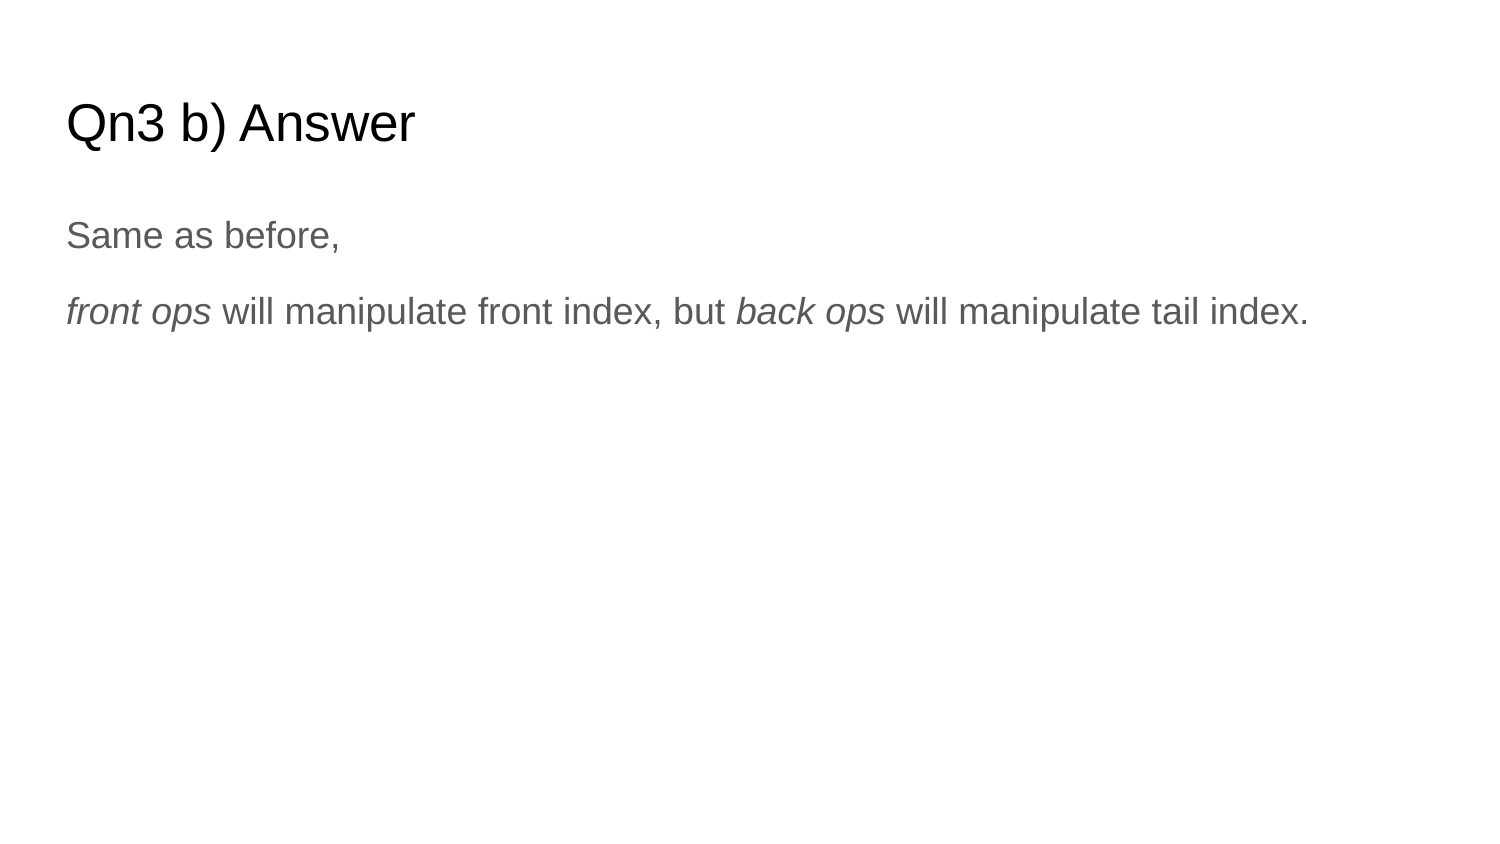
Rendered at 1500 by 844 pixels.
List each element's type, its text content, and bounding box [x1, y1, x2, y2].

title Qn3 b) Answer [51, 72, 1449, 167]
list Same as before, front ops will manipulate front index, but back ops will manipulate tail index. [51, 189, 1449, 750]
